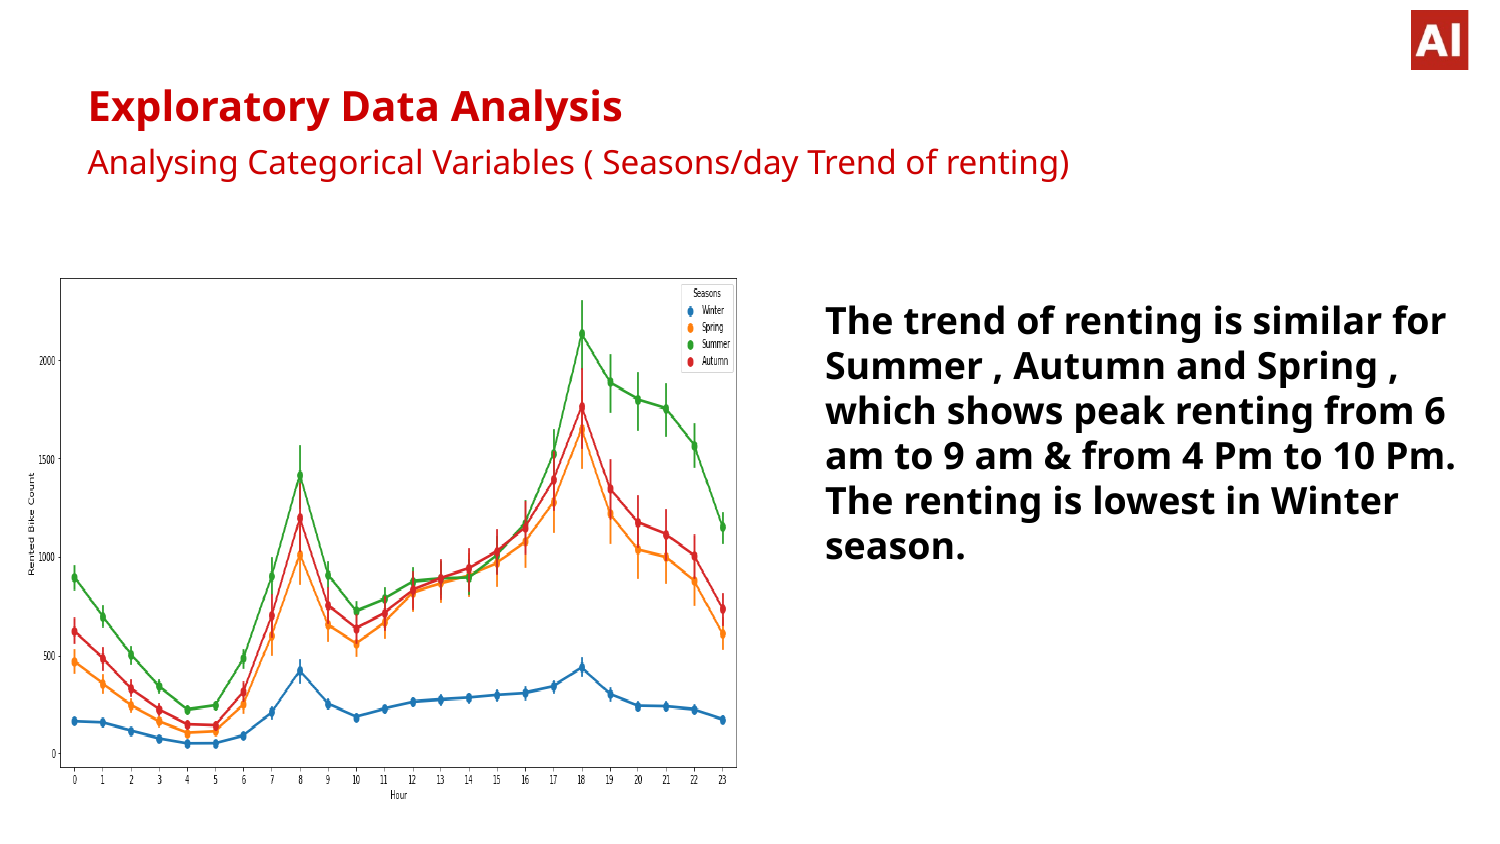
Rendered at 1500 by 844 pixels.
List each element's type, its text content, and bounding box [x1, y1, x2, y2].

list The trend of renting is similar for Summer , Autumn and Spring , which shows peak renting from 6 am to 9 am & from 4 Pm to 10 Pm. The renting is lowest in Winter season. [825, 296, 1478, 772]
picture [1411, 10, 1469, 70]
title Exploratory Data Analysis Analysing Categorical Variables ( Seasons/day Trend of renting) [87, 21, 1288, 185]
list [24, 271, 741, 810]
